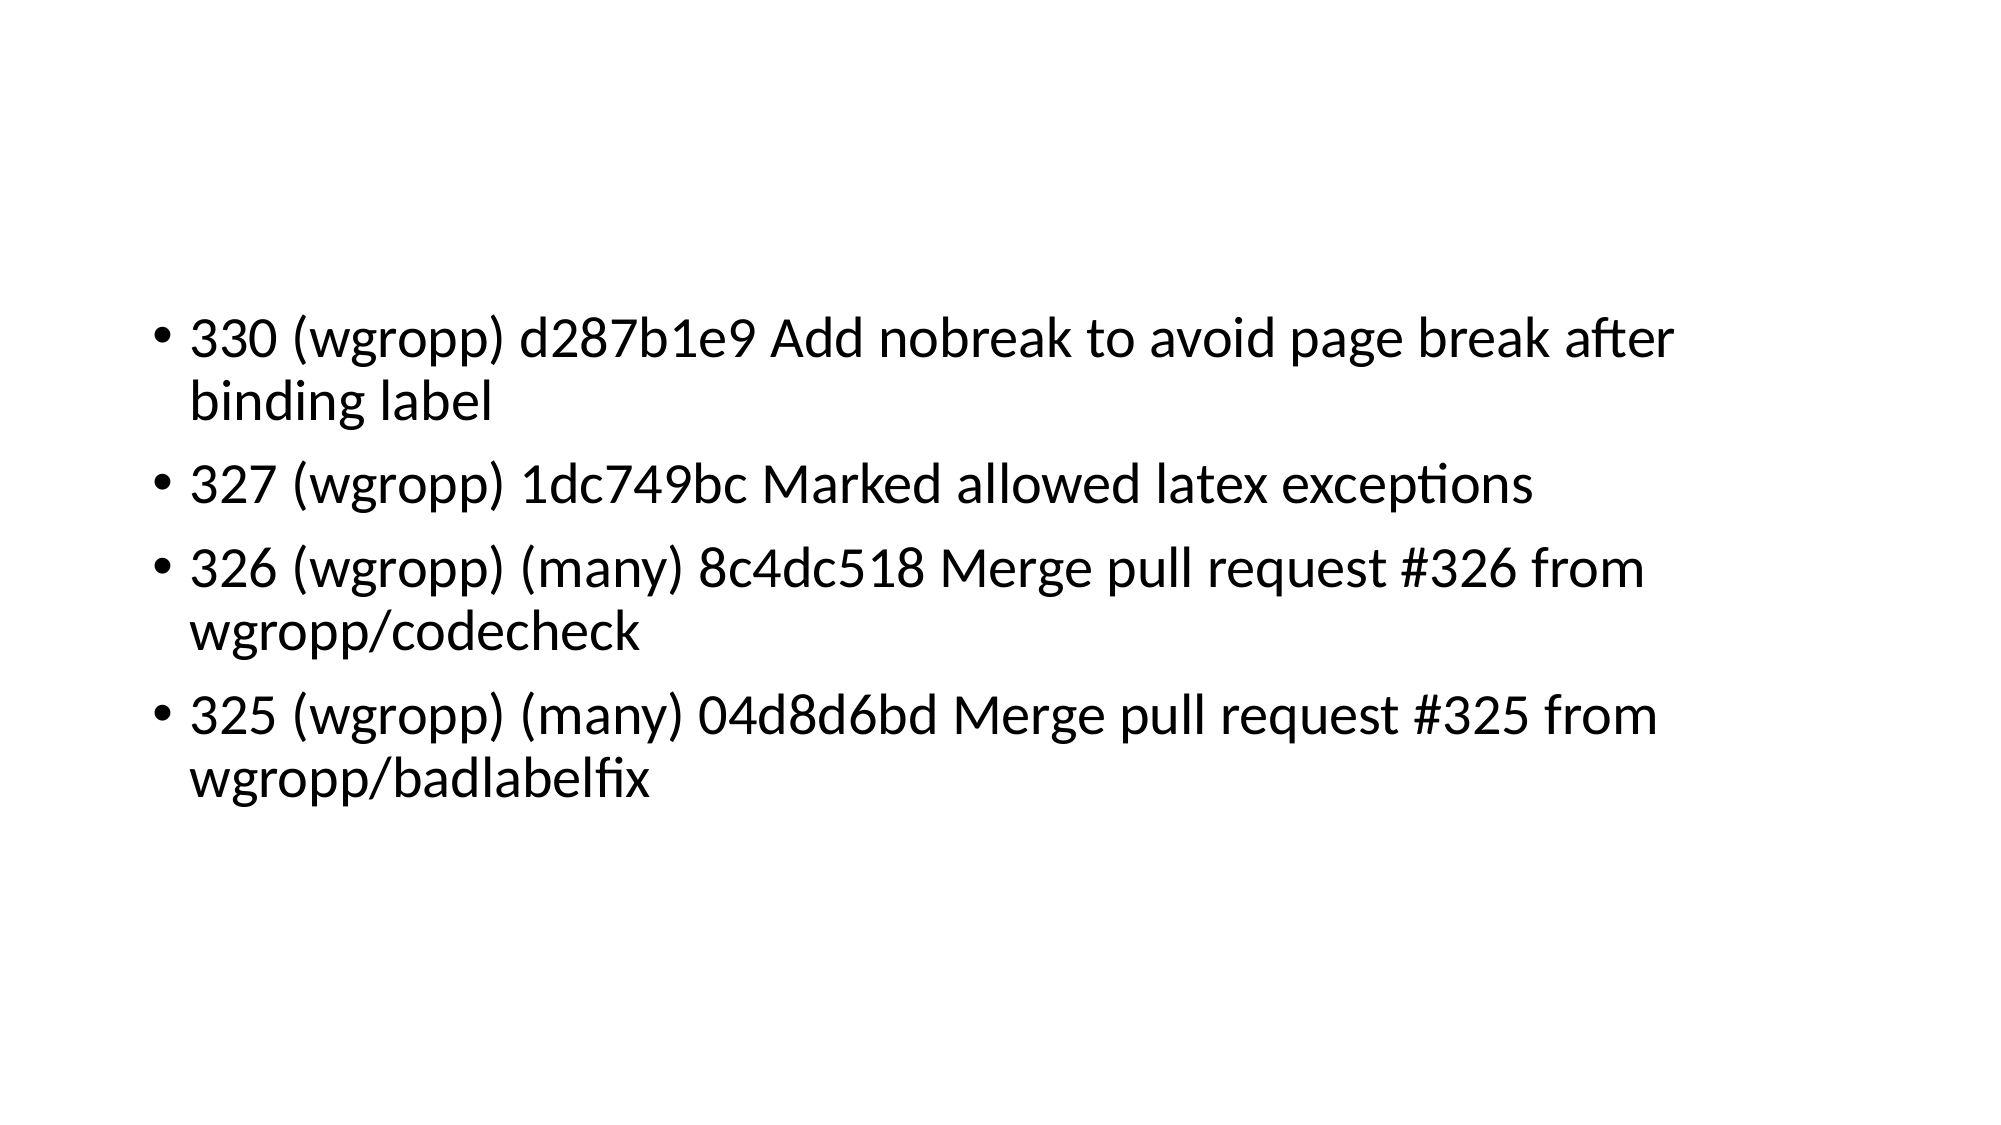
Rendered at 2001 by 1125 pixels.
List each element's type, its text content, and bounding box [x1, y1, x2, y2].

list 330 (wgropp) d287b1e9 Add nobreak to avoid page break after binding label 327 (wgropp) 1dc749bc Marked allowed latex exceptions 326 (wgropp) (many) 8c4dc518 Merge pull request #326 from wgropp/codecheck 325 (wgropp) (many) 04d8d6bd Merge pull request #325 from wgropp/badlabelfix [137, 299, 1863, 1014]
